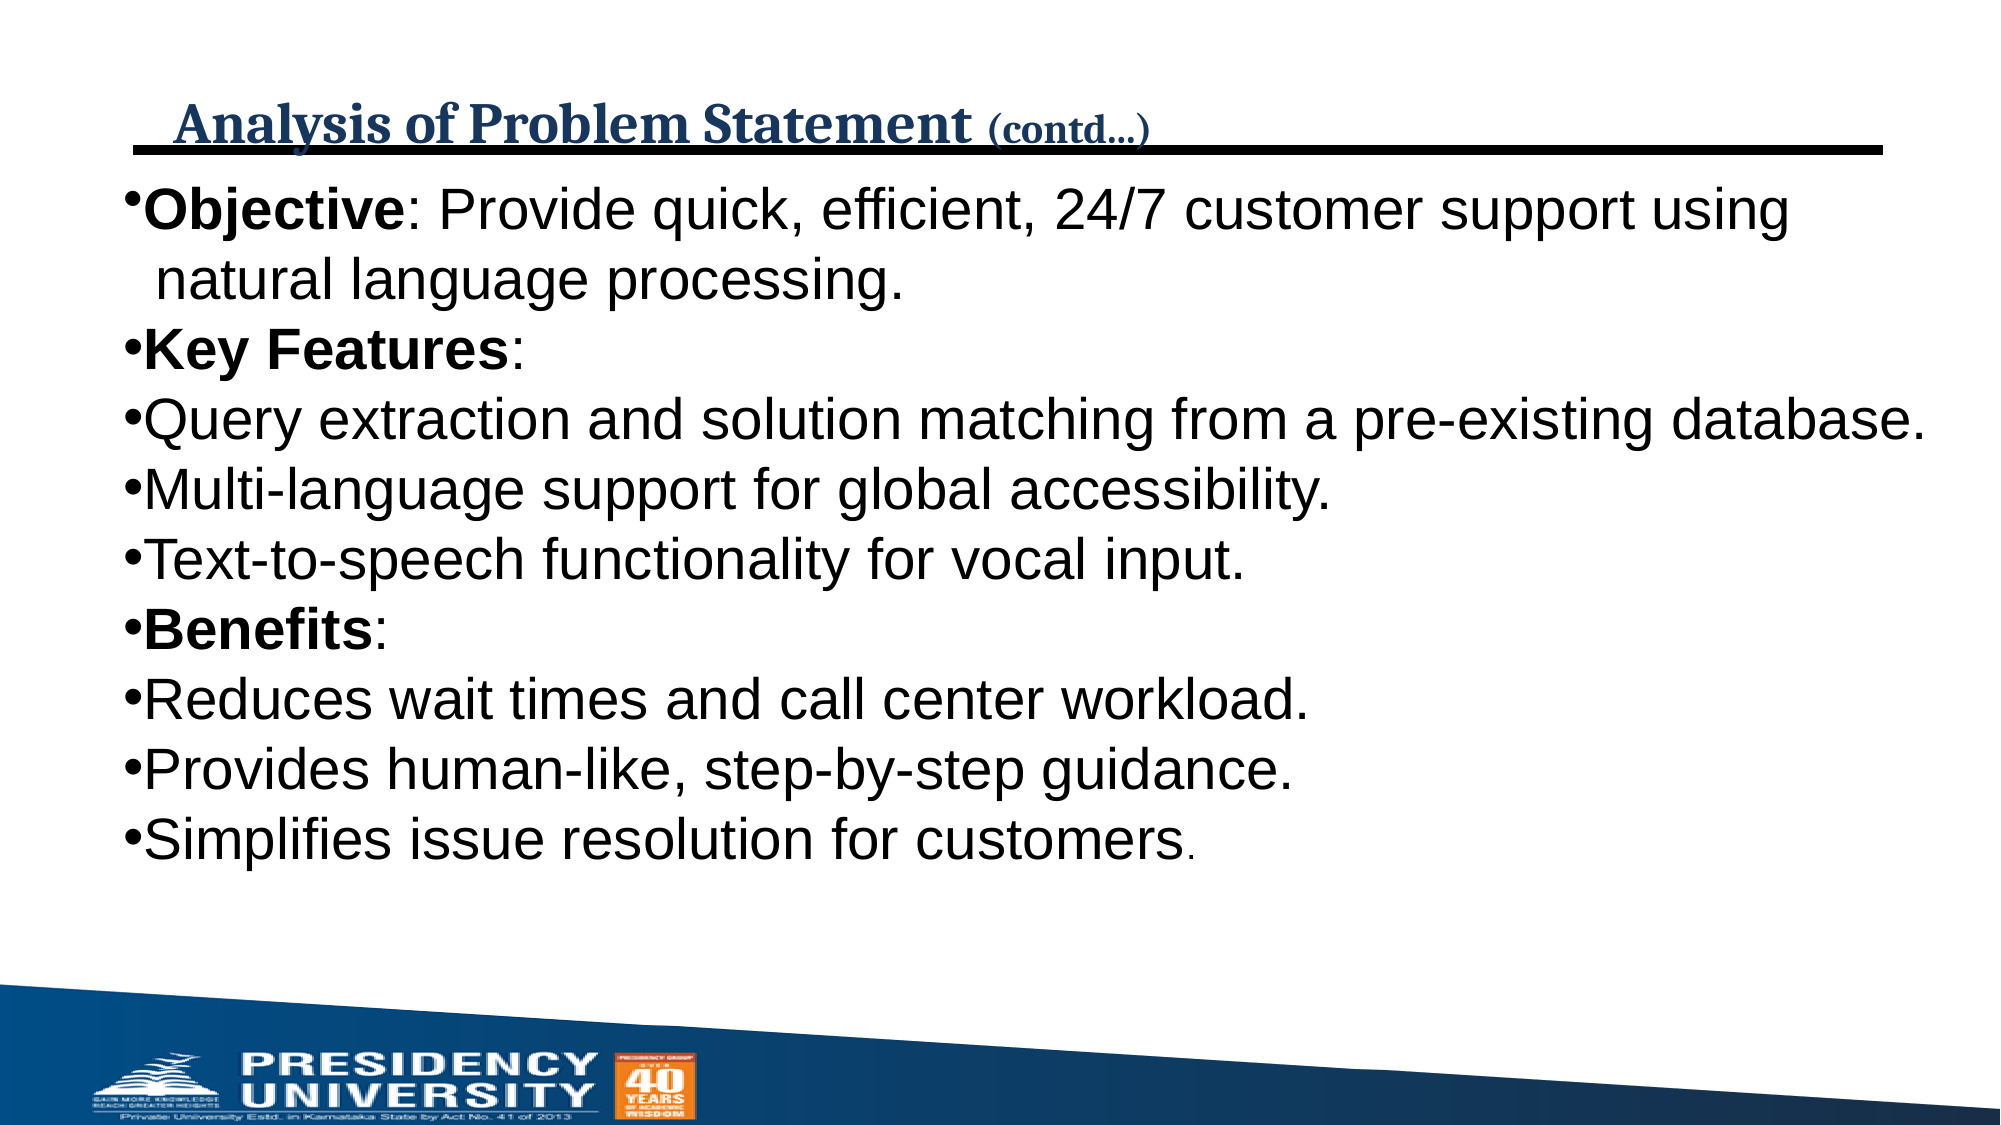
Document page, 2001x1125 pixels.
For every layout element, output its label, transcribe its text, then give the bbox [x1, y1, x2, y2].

list Objective: Provide quick, efficient, 24/7 customer support using natural language processing. Key Features: Query extraction and solution matching from a pre-existing database. Multi-language support for global accessibility. Text-to-speech functionality for vocal input. Benefits: Reduces wait times and call center workload. Provides human-like, step-by-step guidance. Simplifies issue resolution for customers. [108, 163, 1963, 924]
picture [0, 982, 2000, 1125]
title Analysis of Problem Statement (contd...) [133, 45, 1884, 125]
